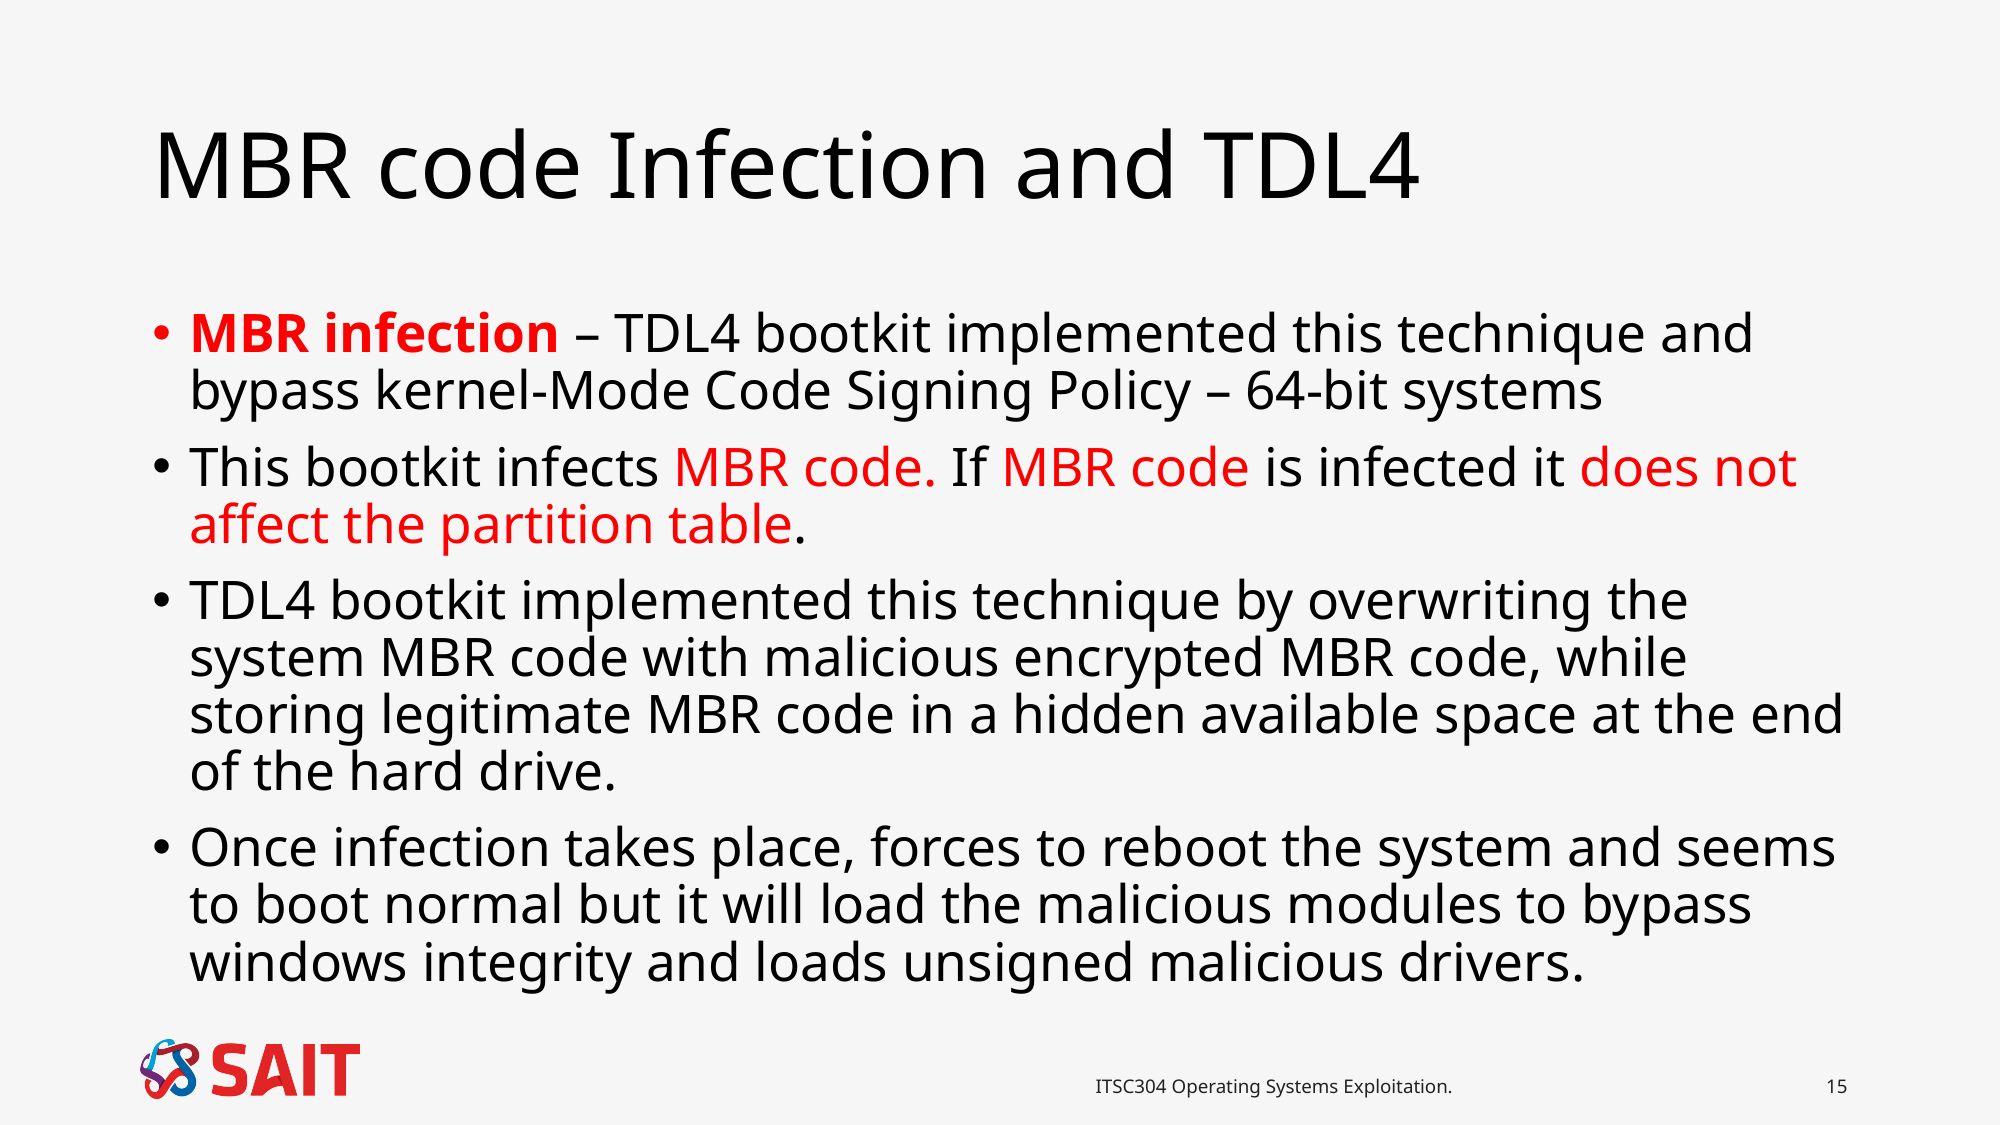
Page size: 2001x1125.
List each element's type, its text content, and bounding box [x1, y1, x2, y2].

footer ITSC304 Operating Systems Exploitation. [858, 1048, 1690, 1109]
slide_number 15 [1718, 1048, 1863, 1109]
title MBR code Infection and TDL4 [137, 59, 1863, 278]
list MBR infection – TDL4 bootkit implemented this technique and bypass kernel-Mode Code Signing Policy – 64-bit systems This bootkit infects MBR code. If MBR code is infected it does not affect the partition table. TDL4 bootkit implemented this technique by overwriting the system MBR code with malicious encrypted MBR code, while storing legitimate MBR code in a hidden available space at the end of the hard drive. Once infection takes place, forces to reboot the system and seems to boot normal but it will load the malicious modules to bypass windows integrity and loads unsigned malicious drivers. [137, 299, 1863, 1014]
picture [114, 1013, 386, 1125]
